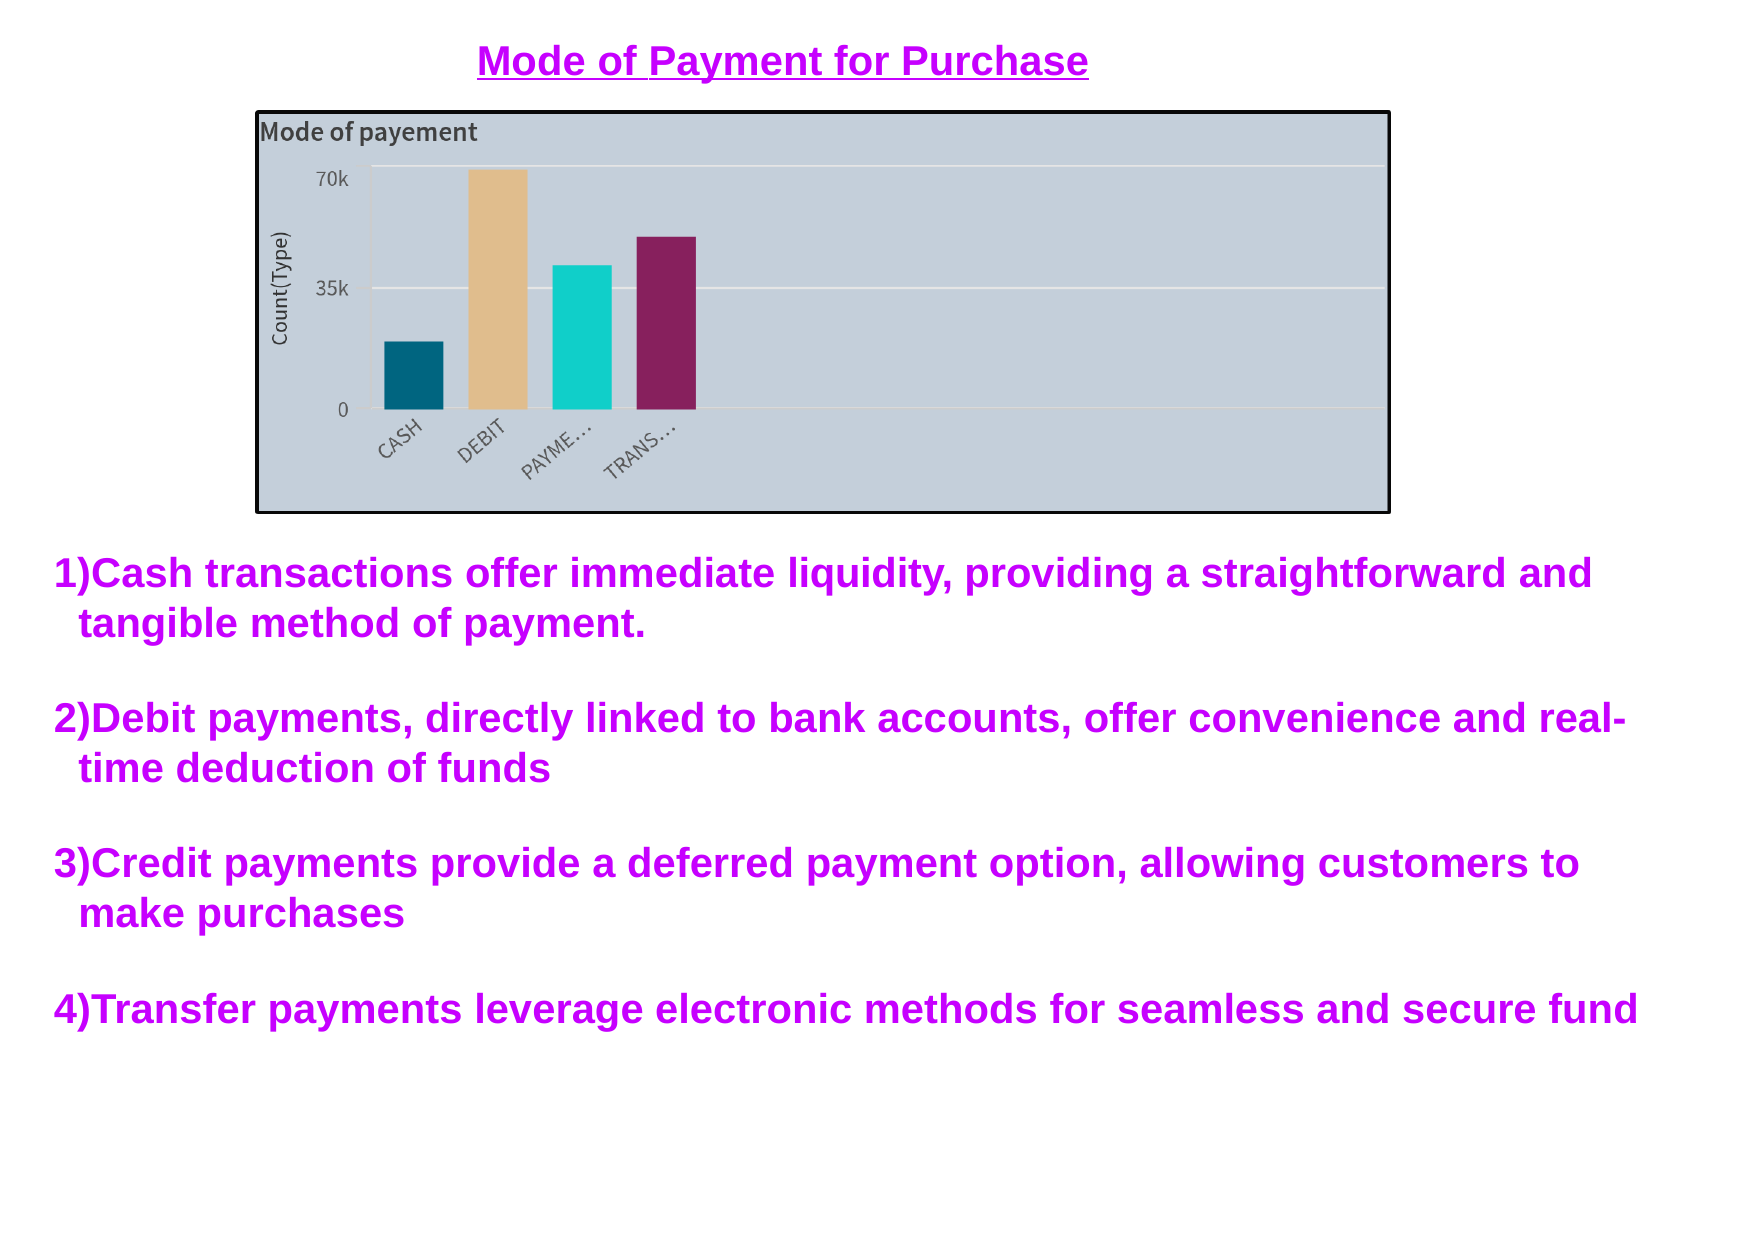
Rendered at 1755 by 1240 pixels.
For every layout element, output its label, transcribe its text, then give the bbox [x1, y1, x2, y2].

text_box Mode of Payment for Purchase [474, 31, 1240, 84]
text_box Cash transactions offer immediate liquidity, providing a straightforward and tangible method of payment. Debit payments, directly linked to bank accounts, offer convenience and real-time deduction of funds Credit payments provide a deferred payment option, allowing customers to make purchases Transfer payments leverage electronic methods for seamless and secure fund [52, 543, 1690, 1032]
picture [255, 109, 1391, 515]
